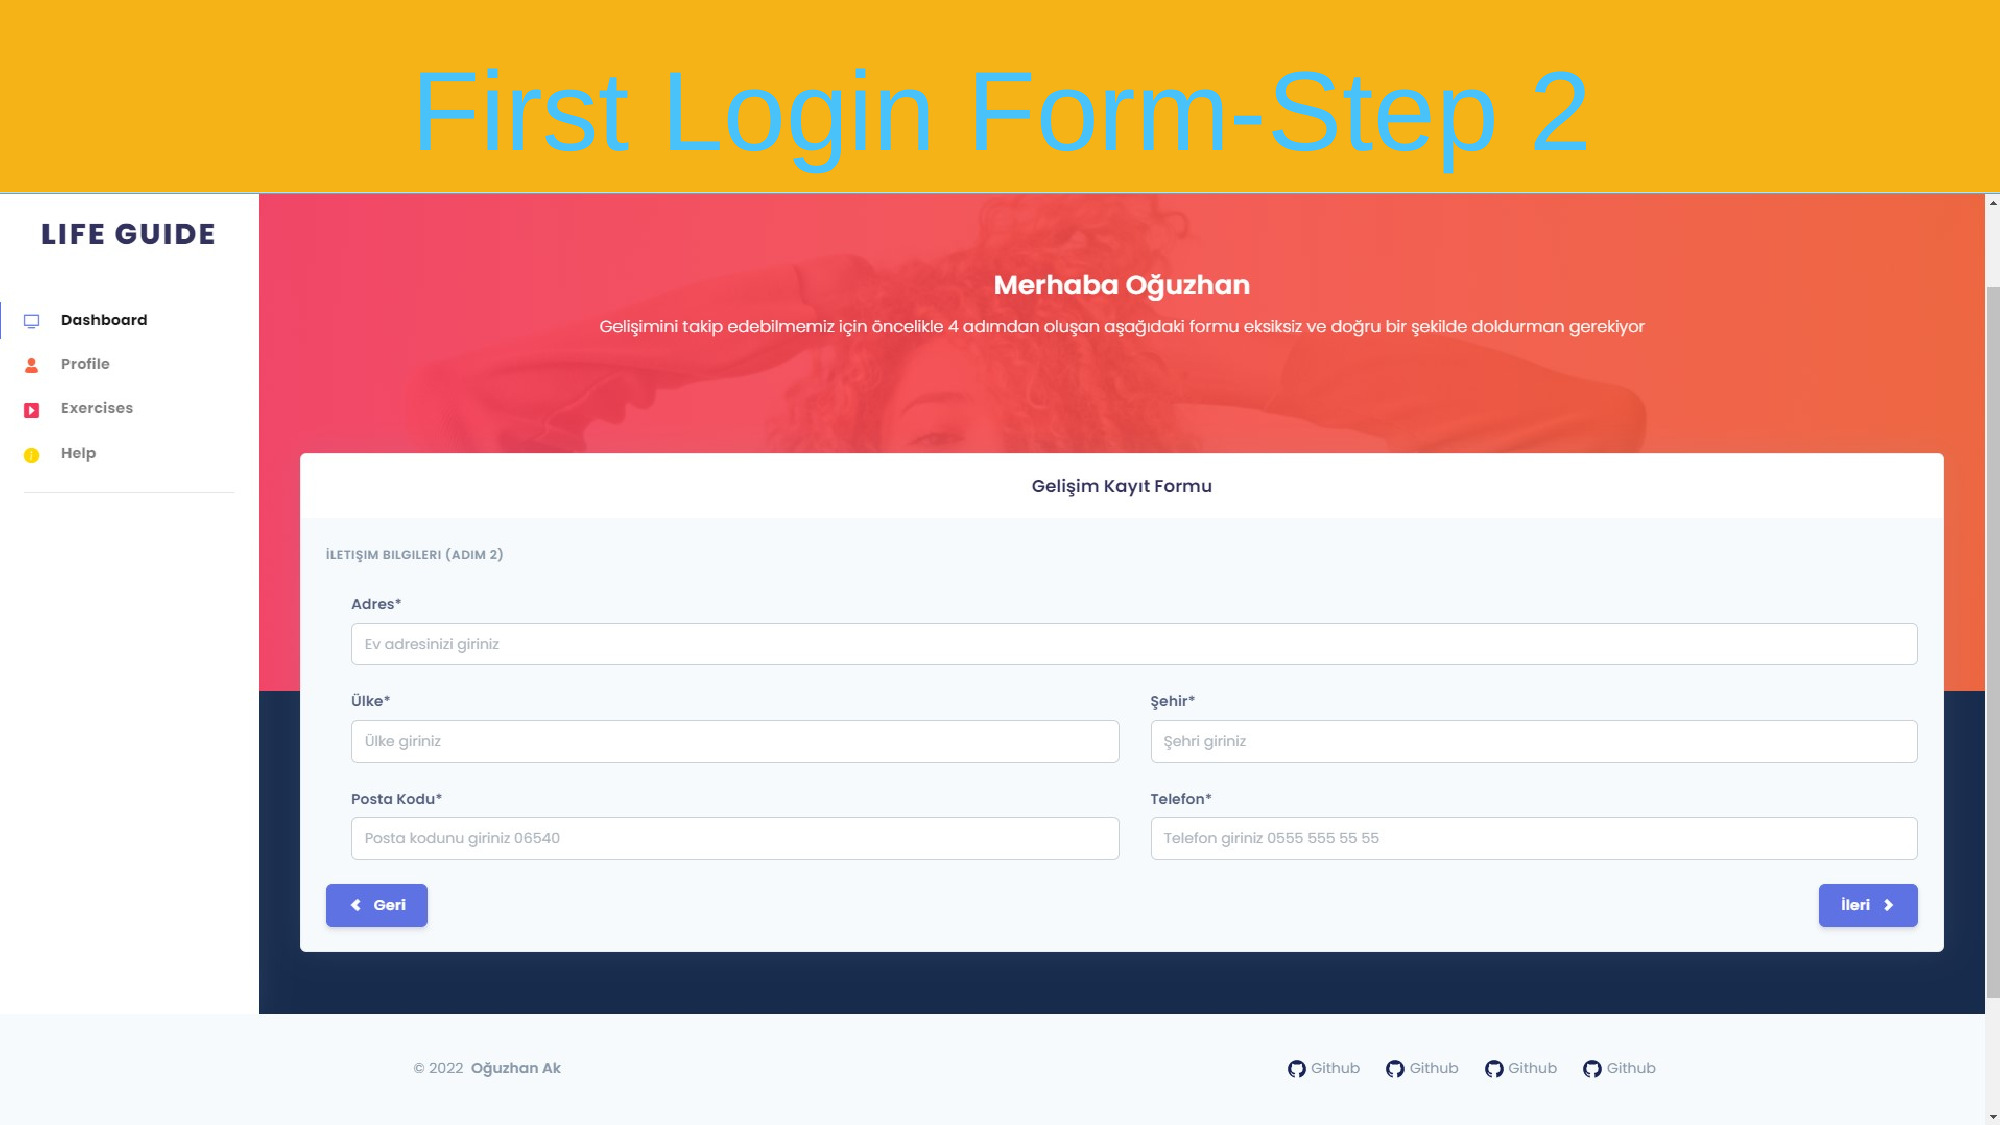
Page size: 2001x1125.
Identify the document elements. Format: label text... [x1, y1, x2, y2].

picture [0, 192, 2000, 1125]
list First Login Form-Step 2 [53, 54, 1952, 174]
